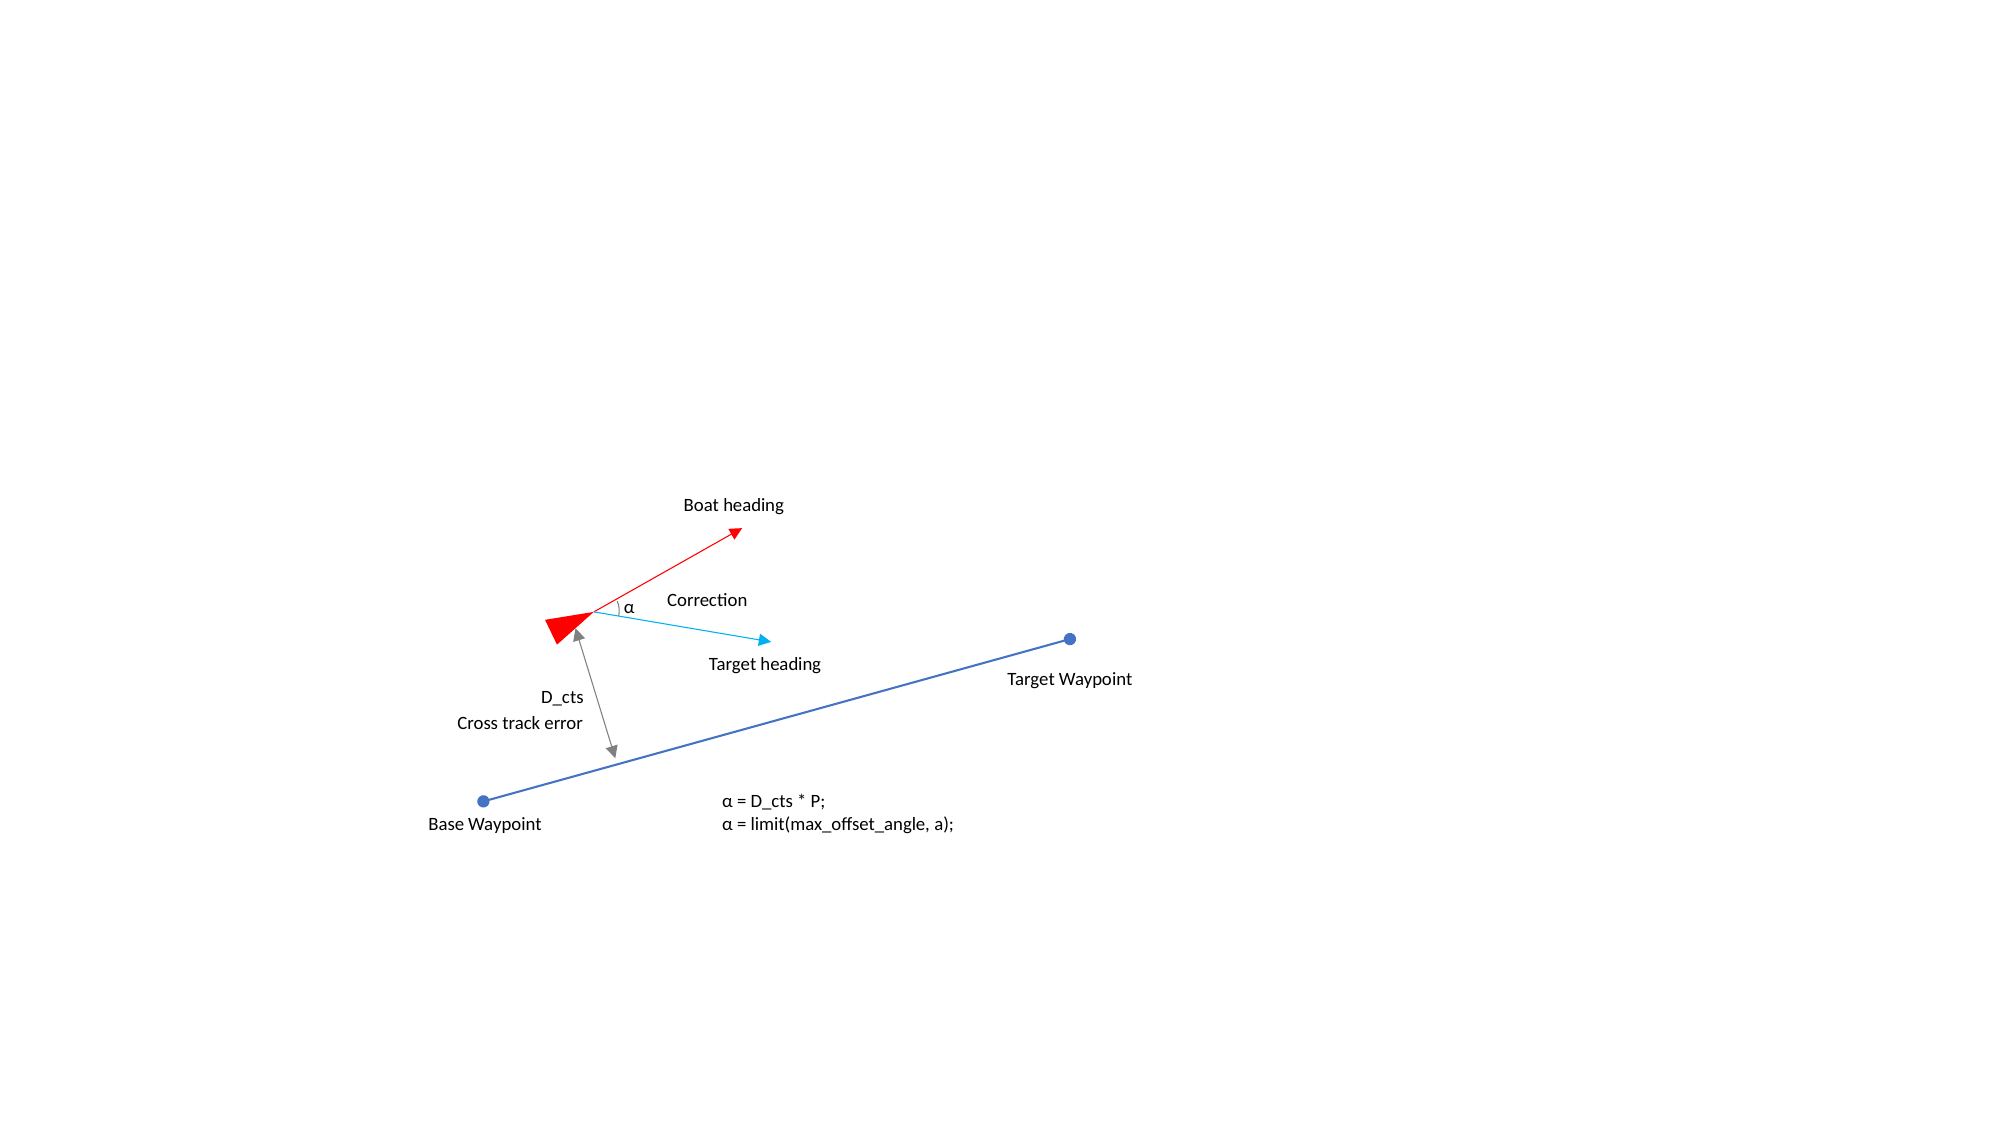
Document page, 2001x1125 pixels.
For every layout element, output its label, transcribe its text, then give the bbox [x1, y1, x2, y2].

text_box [483, 639, 1070, 802]
text_box [543, 611, 593, 639]
text_box Correction [743, 580, 763, 611]
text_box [593, 611, 772, 642]
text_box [575, 628, 616, 759]
text_box Base Waypoint [413, 804, 557, 842]
text_box Boat heading [669, 484, 799, 523]
text_box Target Waypoint [1070, 659, 1148, 697]
text_box α = D_cts * P; α = limit(max_offset_angle, a); [707, 802, 1030, 864]
text_box Cross track error [442, 703, 483, 741]
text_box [593, 528, 743, 611]
